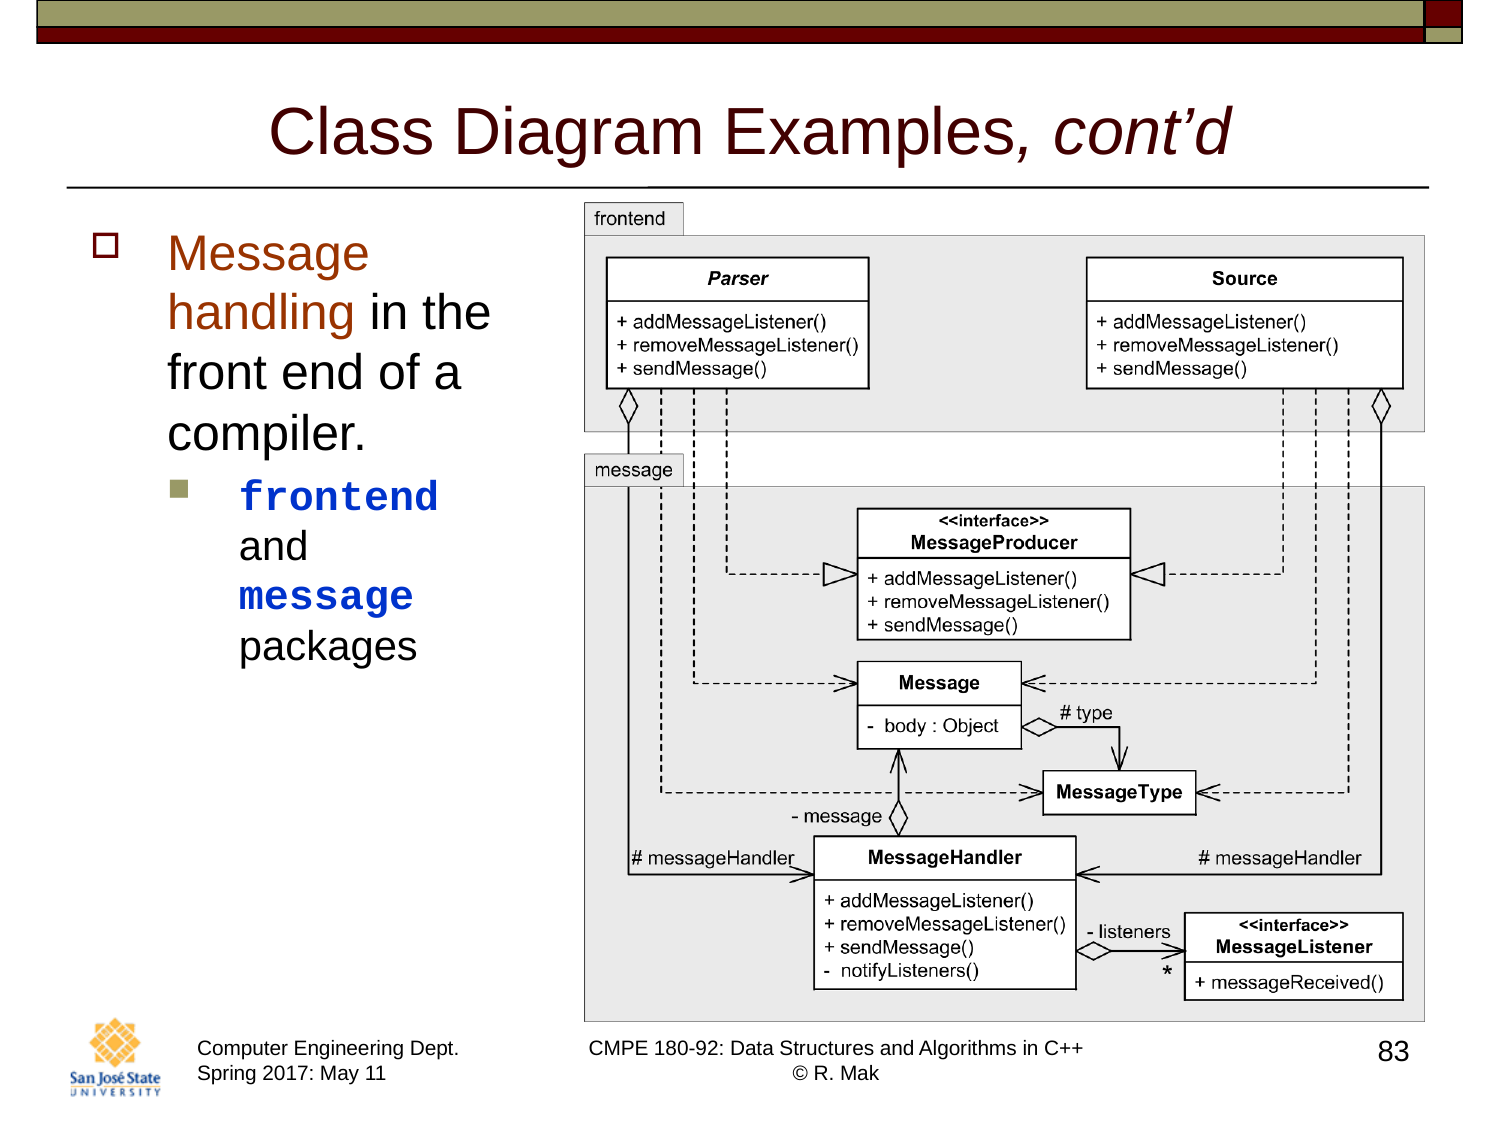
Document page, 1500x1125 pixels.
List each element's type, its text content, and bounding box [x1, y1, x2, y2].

picture [60, 1012, 166, 1112]
list Message handling in the front end of a compiler. frontend and message packages [75, 212, 510, 998]
picture [584, 202, 1426, 1022]
slide_number 83 [1112, 1028, 1425, 1100]
title Class Diagram Examples, cont’d [75, 67, 1425, 175]
